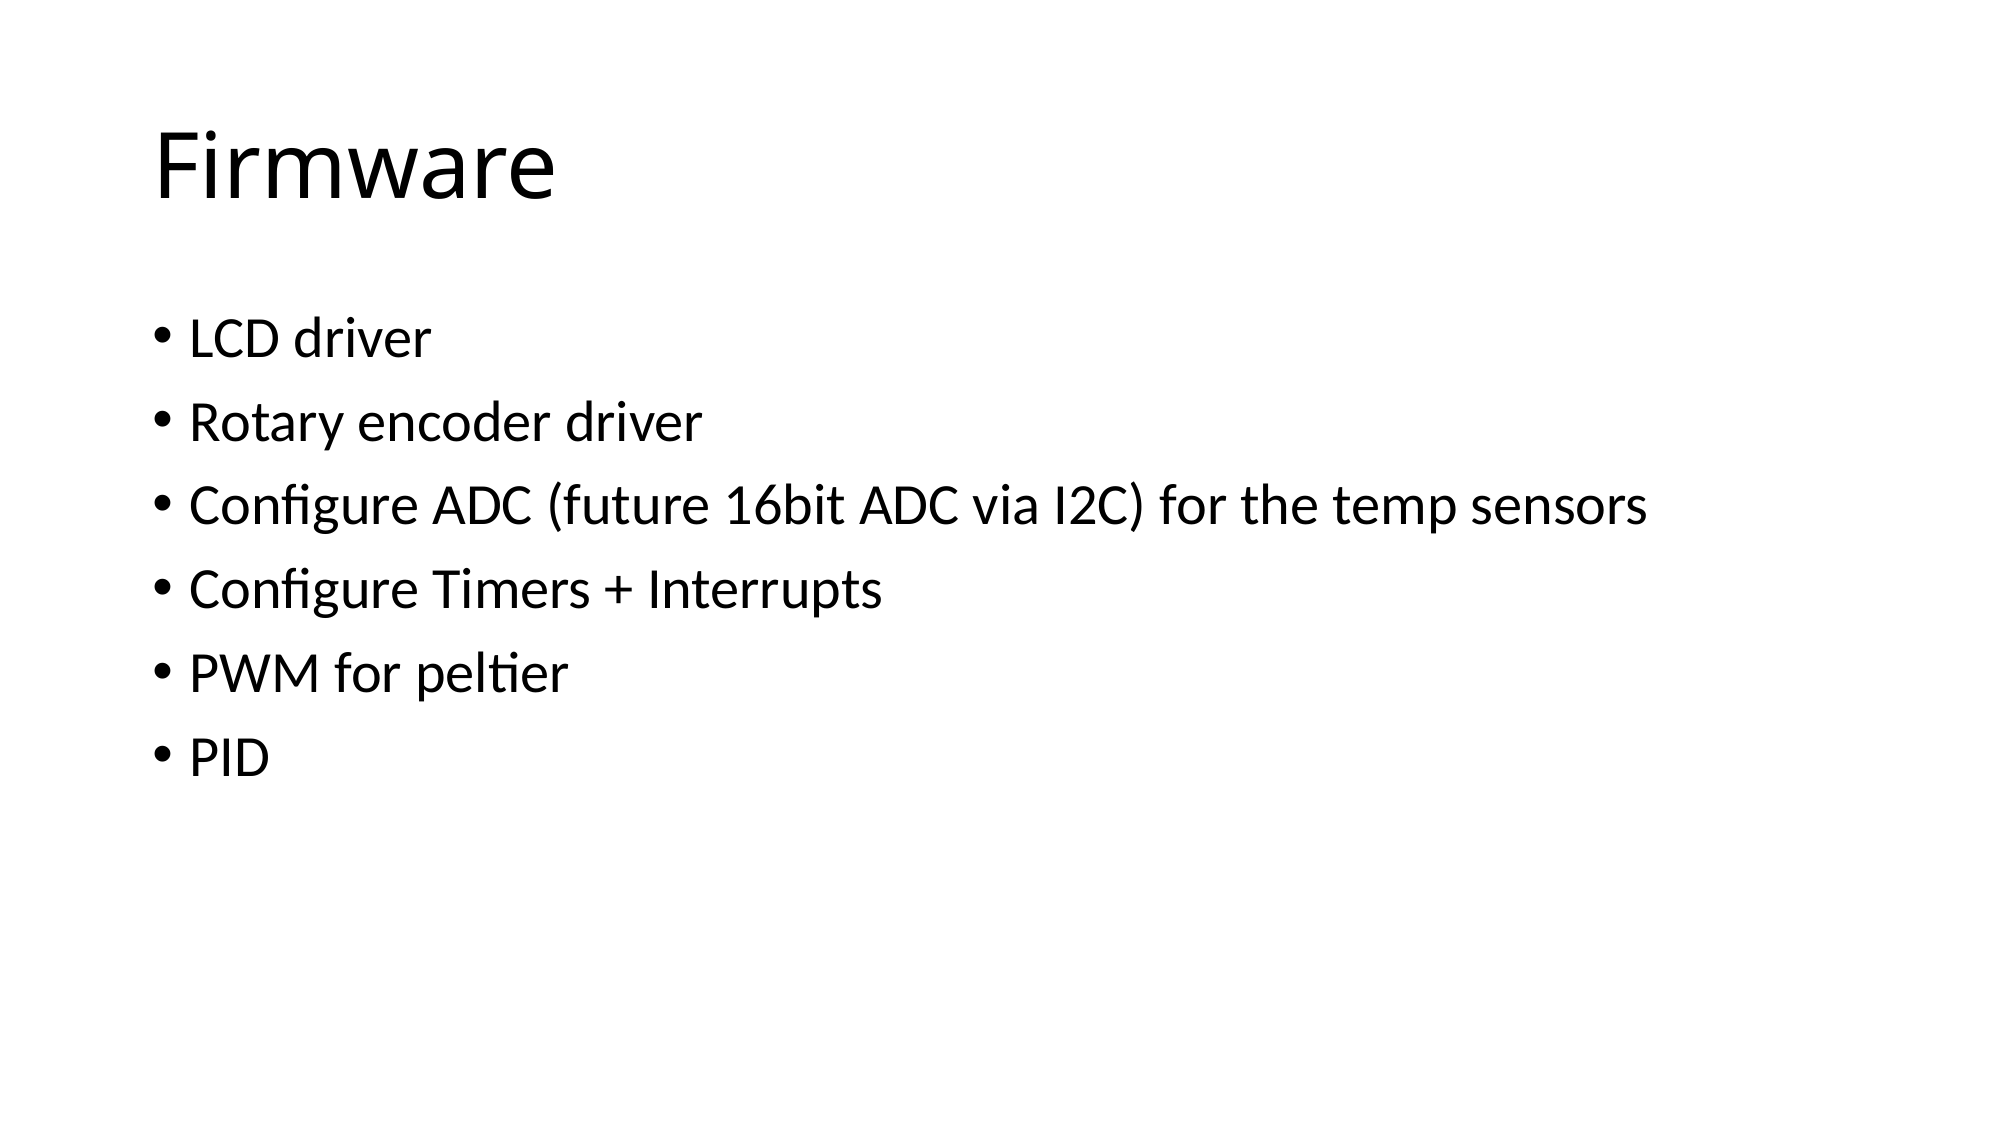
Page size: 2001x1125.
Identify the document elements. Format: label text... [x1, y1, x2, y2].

title Firmware [137, 59, 1863, 278]
list LCD driver Rotary encoder driver Configure ADC (future 16bit ADC via I2C) for the temp sensors Configure Timers + Interrupts PWM for peltier PID [137, 299, 1863, 1014]
